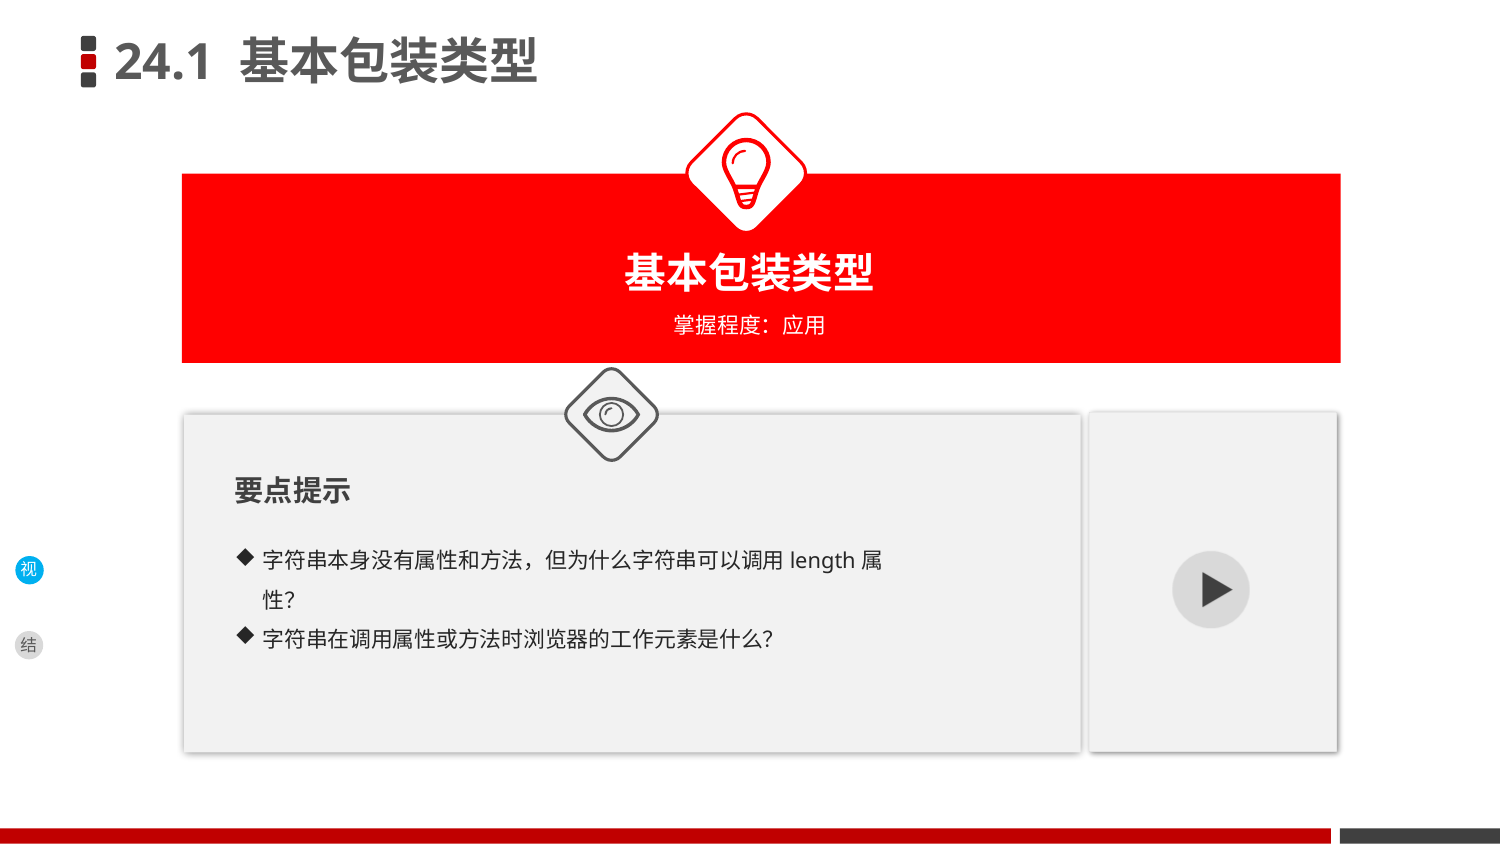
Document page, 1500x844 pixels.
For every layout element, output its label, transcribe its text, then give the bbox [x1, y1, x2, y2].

text_box 掌握程度：应用 [496, 304, 1004, 346]
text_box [721, 137, 771, 210]
text_box [684, 130, 808, 235]
picture [1082, 405, 1348, 762]
text_box 要点提示 [219, 465, 797, 515]
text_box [5, 626, 54, 663]
text_box [182, 412, 1077, 755]
text_box [180, 172, 1343, 365]
text_box 24.1 基本包装类型 [103, 0, 987, 130]
text_box 字符串本身没有属性和方法，但为什么字符串可以调用length属性？ 字符串在调用属性或方法时浏览器的工作元素是什么？ [219, 526, 939, 660]
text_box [5, 551, 54, 588]
text_box 基本包装类型 [537, 239, 963, 304]
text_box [575, 378, 648, 451]
